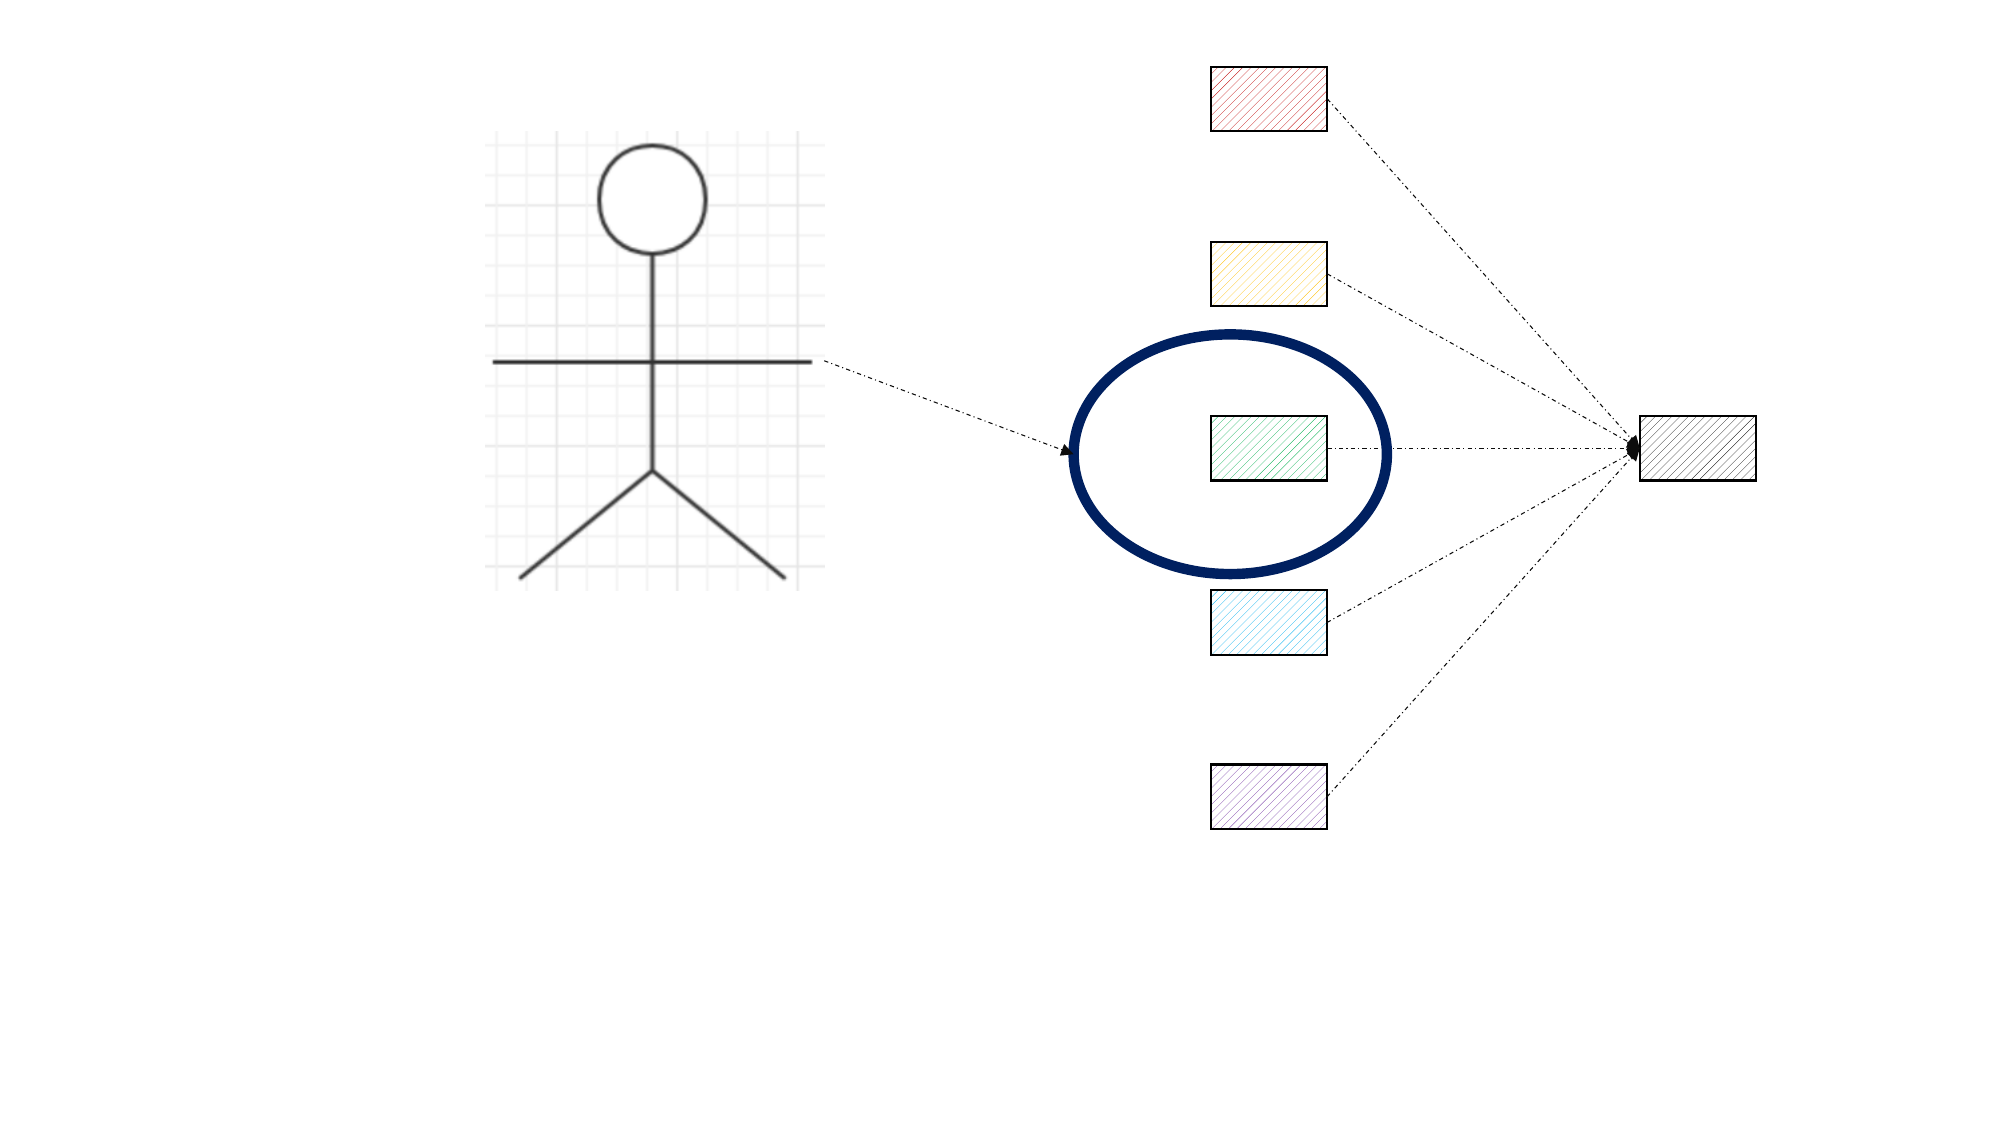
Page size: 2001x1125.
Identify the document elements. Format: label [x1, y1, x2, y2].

text_box [824, 360, 1074, 455]
text_box [1210, 241, 1327, 307]
picture [485, 131, 825, 591]
text_box [1210, 66, 1328, 132]
text_box [1210, 763, 1328, 830]
text_box [1326, 448, 1640, 797]
text_box [1210, 589, 1326, 656]
text_box [1072, 333, 1327, 576]
text_box [1327, 273, 1640, 448]
text_box [1640, 415, 1757, 482]
text_box [1327, 98, 1640, 273]
